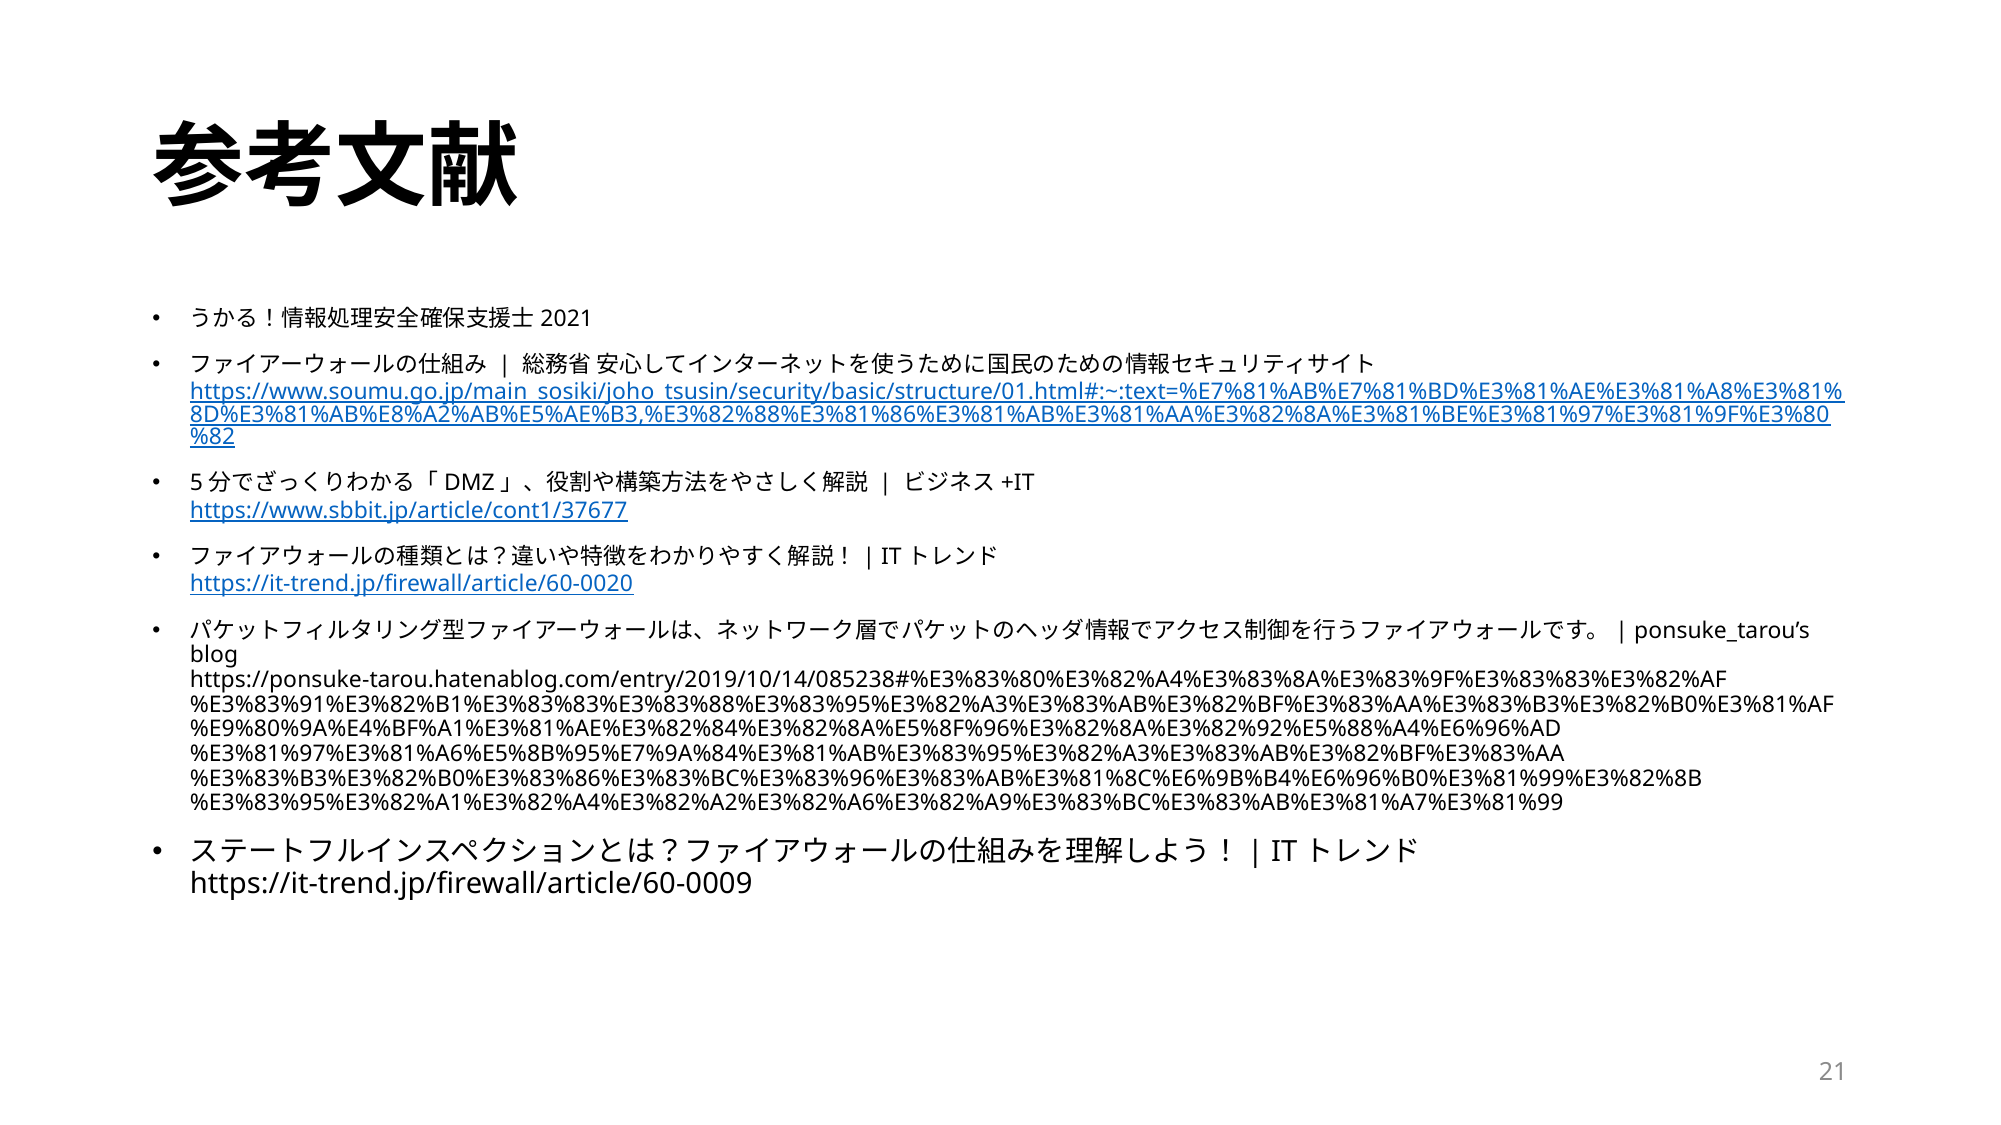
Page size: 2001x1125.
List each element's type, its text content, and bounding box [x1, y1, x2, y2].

slide_number 21 [1412, 1042, 1863, 1103]
list うかる！情報処理安全確保支援士2021 ファイアーウォールの仕組み | 総務省 安心してインターネットを使うために国民のための情報セキュリティサイト https://www.soumu.go.jp/main_sosiki/joho_tsusin/security/basic/structure/01.html#:~:text=%E7%81%AB%E7%81%BD%E3%81%AE%E3%81%A8%E3%81%8D%E3%81%AB%E8%A2%AB%E5%AE%B3,%E3%82%88%E3%81%86%E3%81%AB%E3%81%AA%E3%82%8A%E3%81%BE%E3%81%97%E3%81%9F%E3%80%82 5分でざっくりわかる「DMZ」、役割や構築方法をやさしく解説 | ビジネス+IT https://www.sbbit.jp/article/cont1/37677 ファイアウォールの種類とは？違いや特徴をわかりやすく解説！| ITトレンド https://it-trend.jp/firewall/article/60-0020 パケットフィルタリング型ファイアーウォールは、ネットワーク層でパケットのヘッダ情報でアクセス制御を行うファイアウォールです。| ponsuke_tarou’s blog https://ponsuke-tarou.hatenablog.com/entry/2019/10/14/085238#%E3%83%80%E3%82%A4%E3%83%8A%E3%83%9F%E3%83%83%E3%82%AF%E3%83%91%E3%82%B1%E3%83%83%E3%83%88%E3%83%95%E3%82%A3%E3%83%AB%E3%82%BF%E3%83%AA%E3%83%B3%E3%82%B0%E3%81%AF%E9%80%9A%E4%BF%A1%E3%81%AE%E3%82%84%E3%82%8A%E5%8F%96%E3%82%8A%E3%82%92%E5%88%A4%E6%96%AD%E3%81%97%E3%81%A6%E5%8B%95%E7%9A%84%E3%81%AB%E3%83%95%E3%82%A3%E3%83%AB%E3%82%BF%E3%83%AA%E3%83%B3%E3%82%B0%E3%83%86%E3%83%BC%E3%83%96%E3%83%AB%E3%81%8C%E6%9B%B4%E6%96%B0%E3%81%99%E3%82%8B%E3%83%95%E3%82%A1%E3%82%A4%E3%82%A2%E3%82%A6%E3%82%A9%E3%83%BC%E3%83%AB%E3%81%A7%E3%81%99 ステートフルインスペクションとは？ファイアウォールの仕組みを理解しよう！| ITトレンド https://it-trend.jp/firewall/article/60-0009 [137, 299, 1863, 1014]
title 参考文献 [137, 59, 1863, 278]
